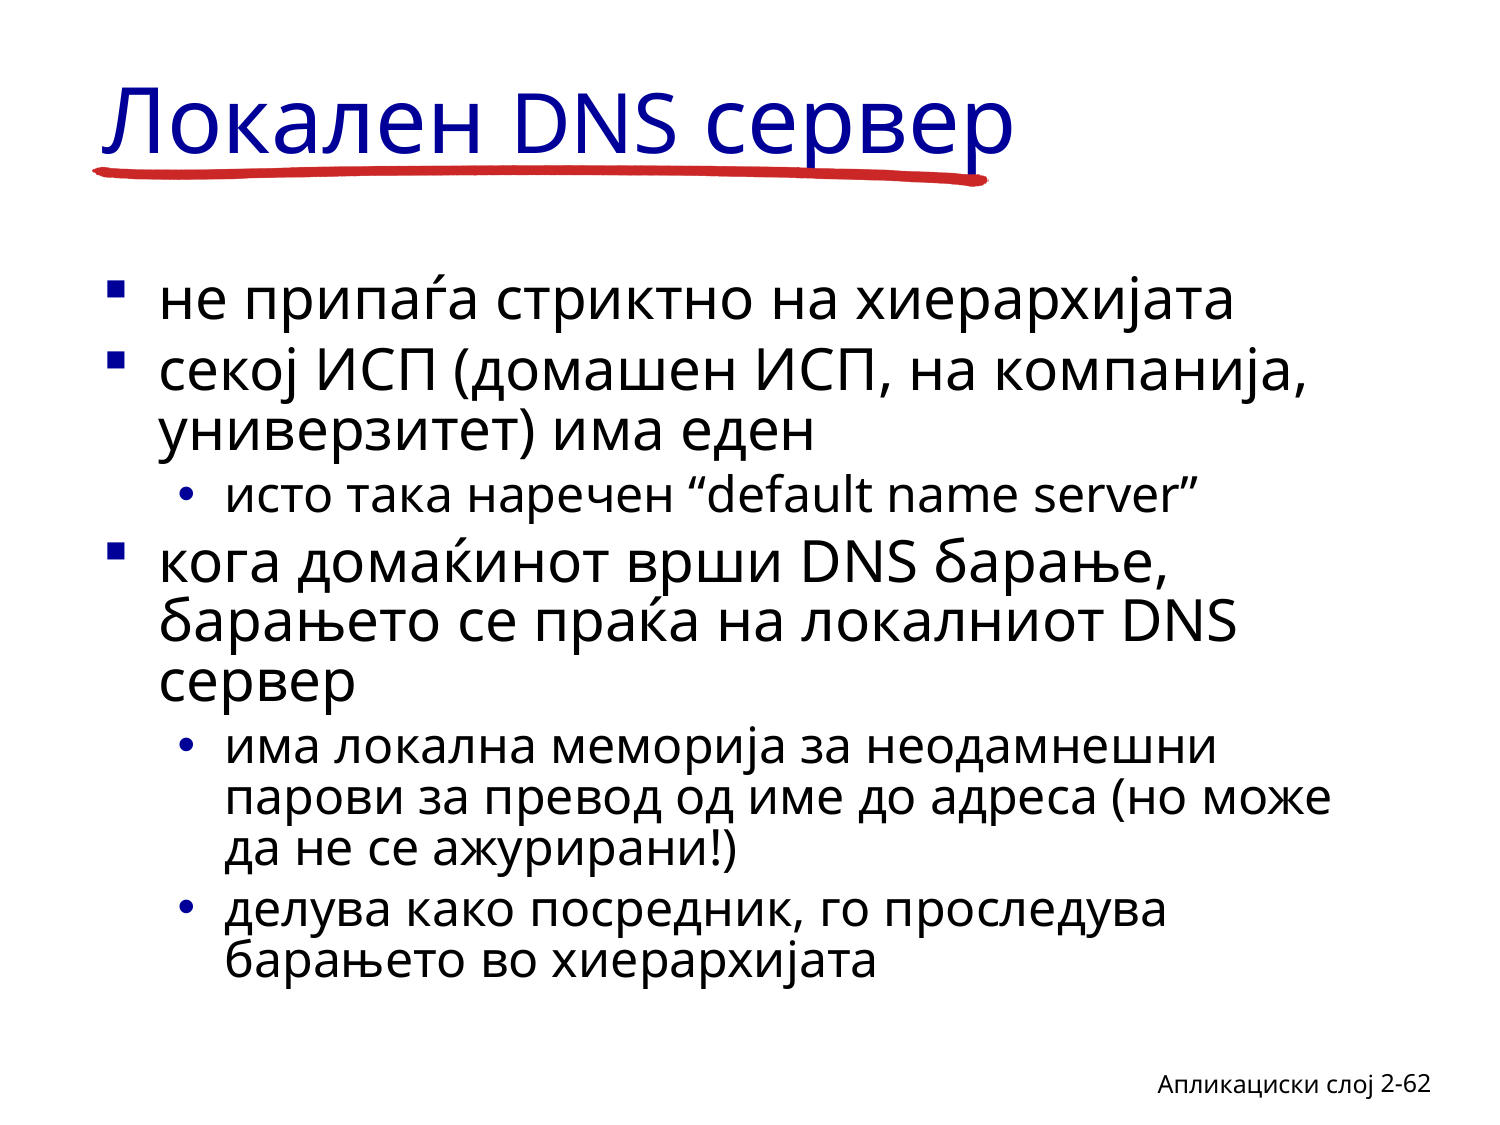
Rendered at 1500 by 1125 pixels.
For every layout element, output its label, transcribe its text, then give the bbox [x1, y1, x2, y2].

slide_number 2-62 [1365, 1059, 1477, 1106]
list не припаѓа стриктно на хиерархијата секој ИСП (домашен ИСП, на компанија, универзитет) има еден исто така наречен “default name server” кога домаќинот врши DNS барање, барањето се праќа на локалниот DNS сервер има локална меморија за неодамнешни парови за превод од име до адреса (но може да не се ажурирани!) делува како посредник, го проследува барањето во хиерархијата [87, 264, 1363, 1027]
title Локален DNS сервер [87, 38, 1363, 196]
footer Апликациски слој [914, 1060, 1391, 1109]
picture [87, 158, 999, 193]
